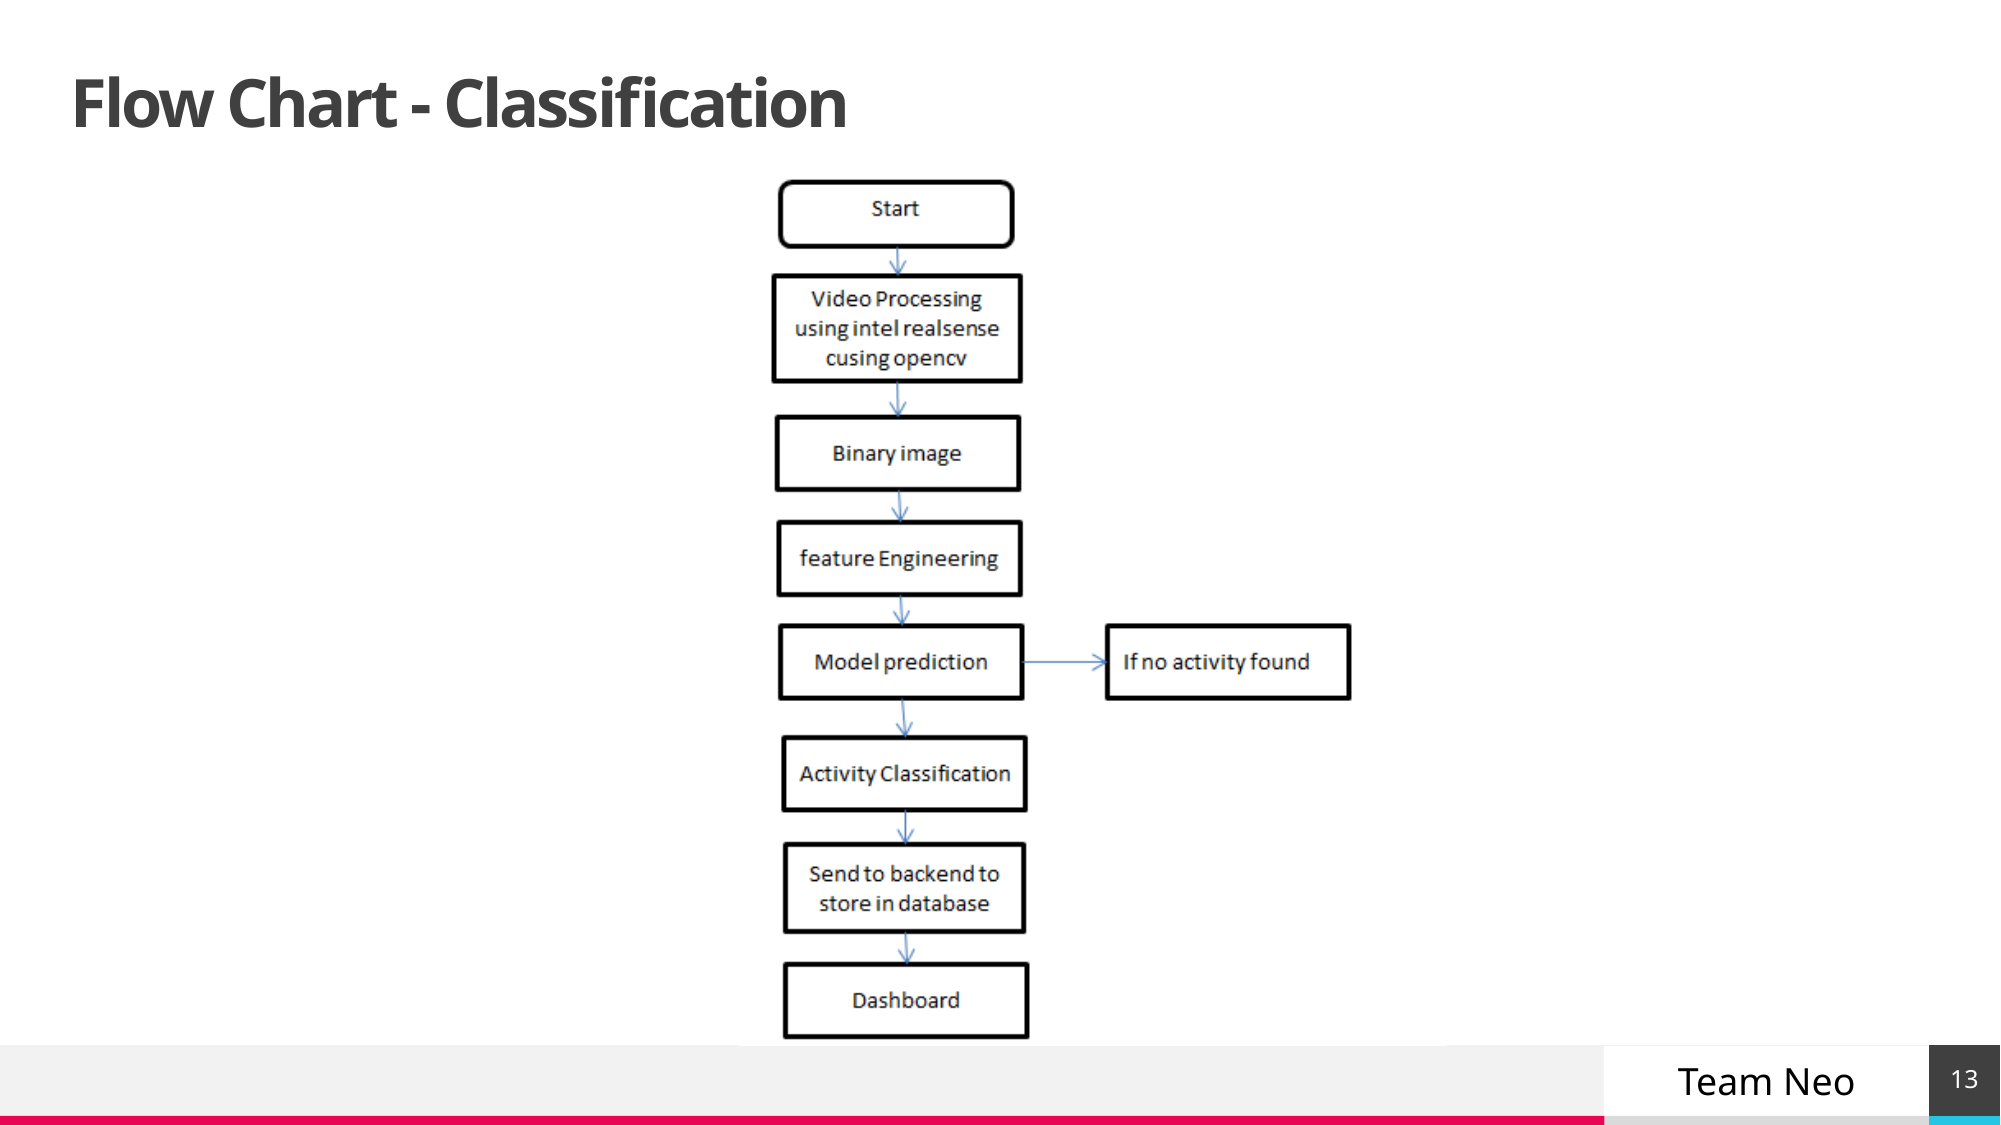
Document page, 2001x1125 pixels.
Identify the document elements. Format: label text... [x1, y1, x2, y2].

picture [739, 162, 1447, 1046]
slide_number 13 [1929, 1045, 2000, 1116]
title Flow Chart - Classification [70, 70, 1930, 142]
